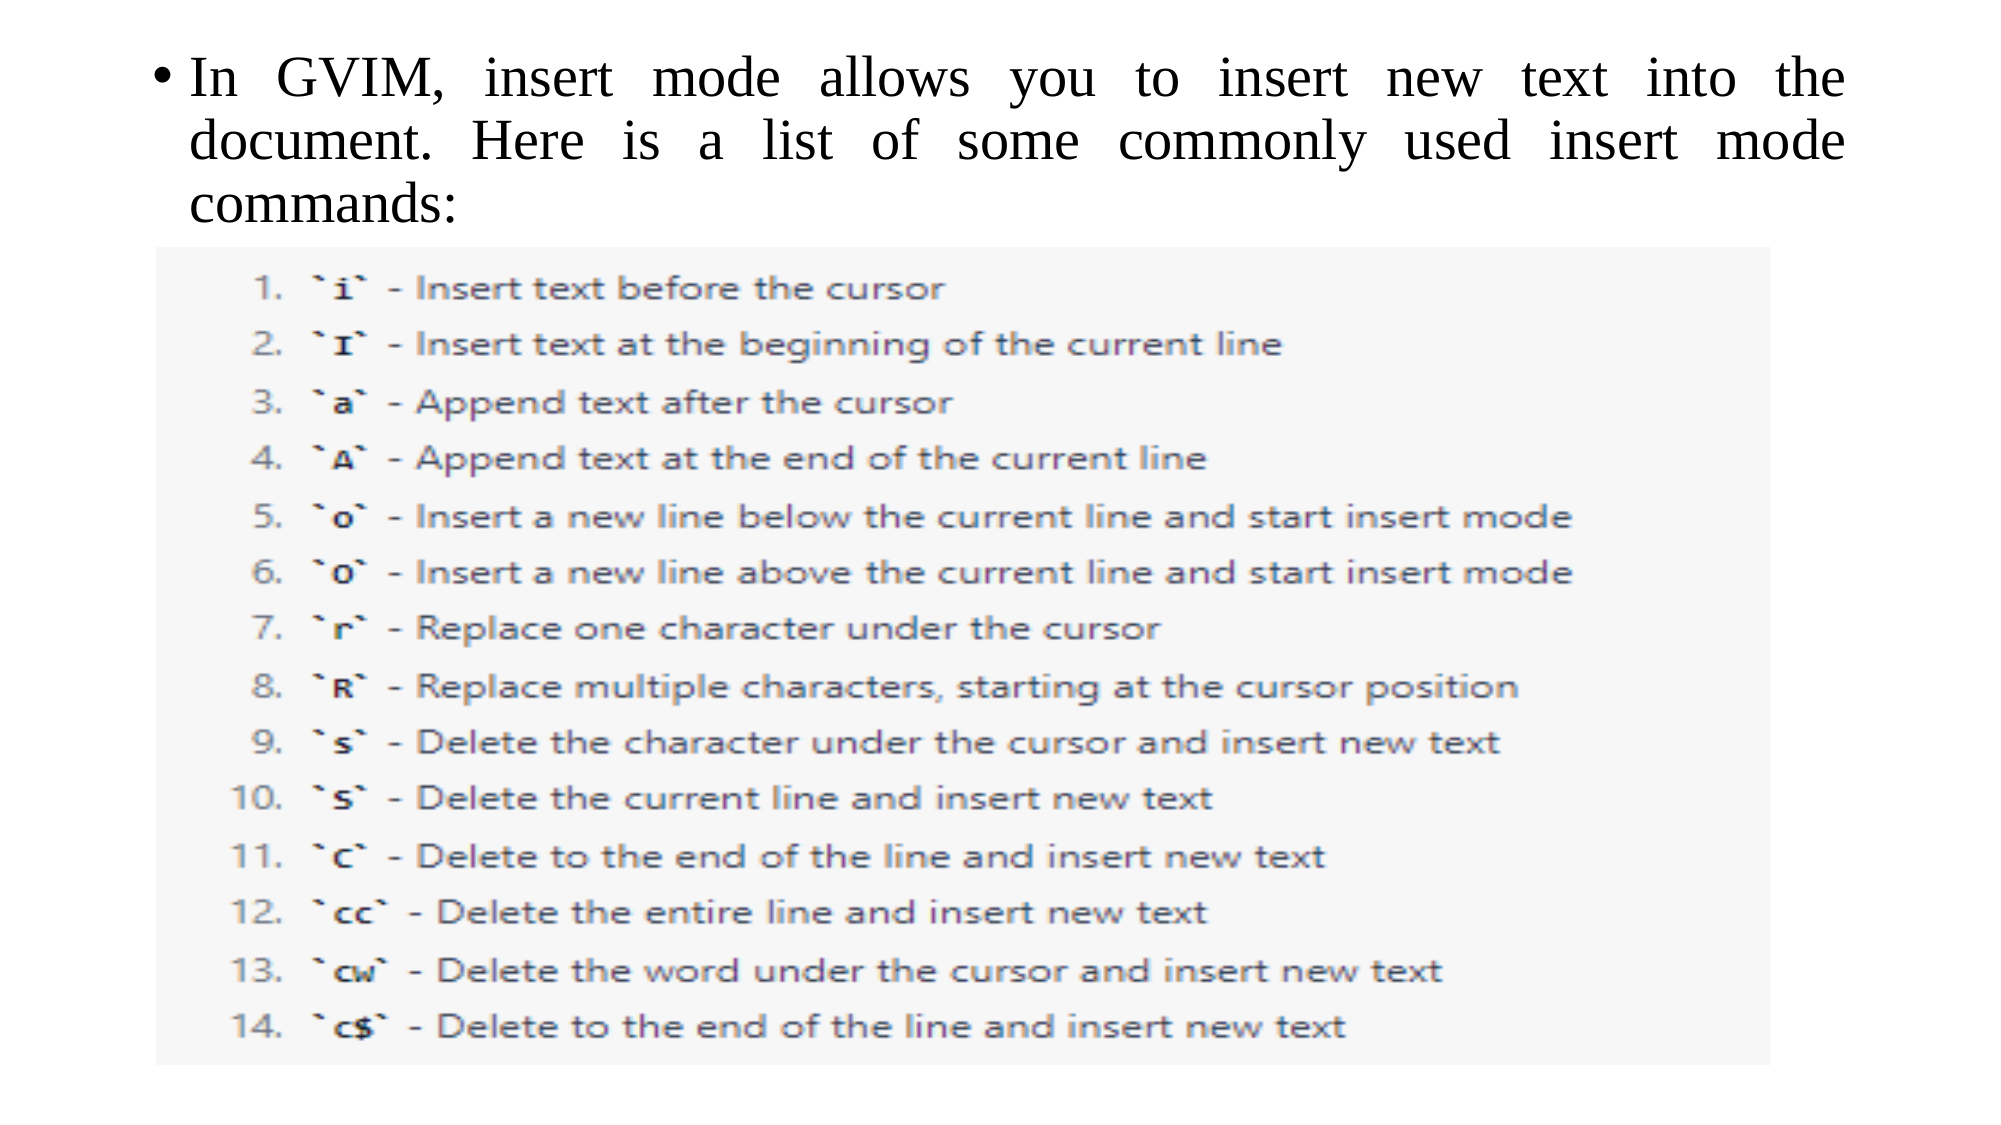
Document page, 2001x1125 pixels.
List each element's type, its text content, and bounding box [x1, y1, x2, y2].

picture [156, 247, 1771, 1065]
list In GVIM, insert mode allows you to insert new text into the document. Here is a list of some commonly used insert mode commands: [137, 38, 1863, 1003]
